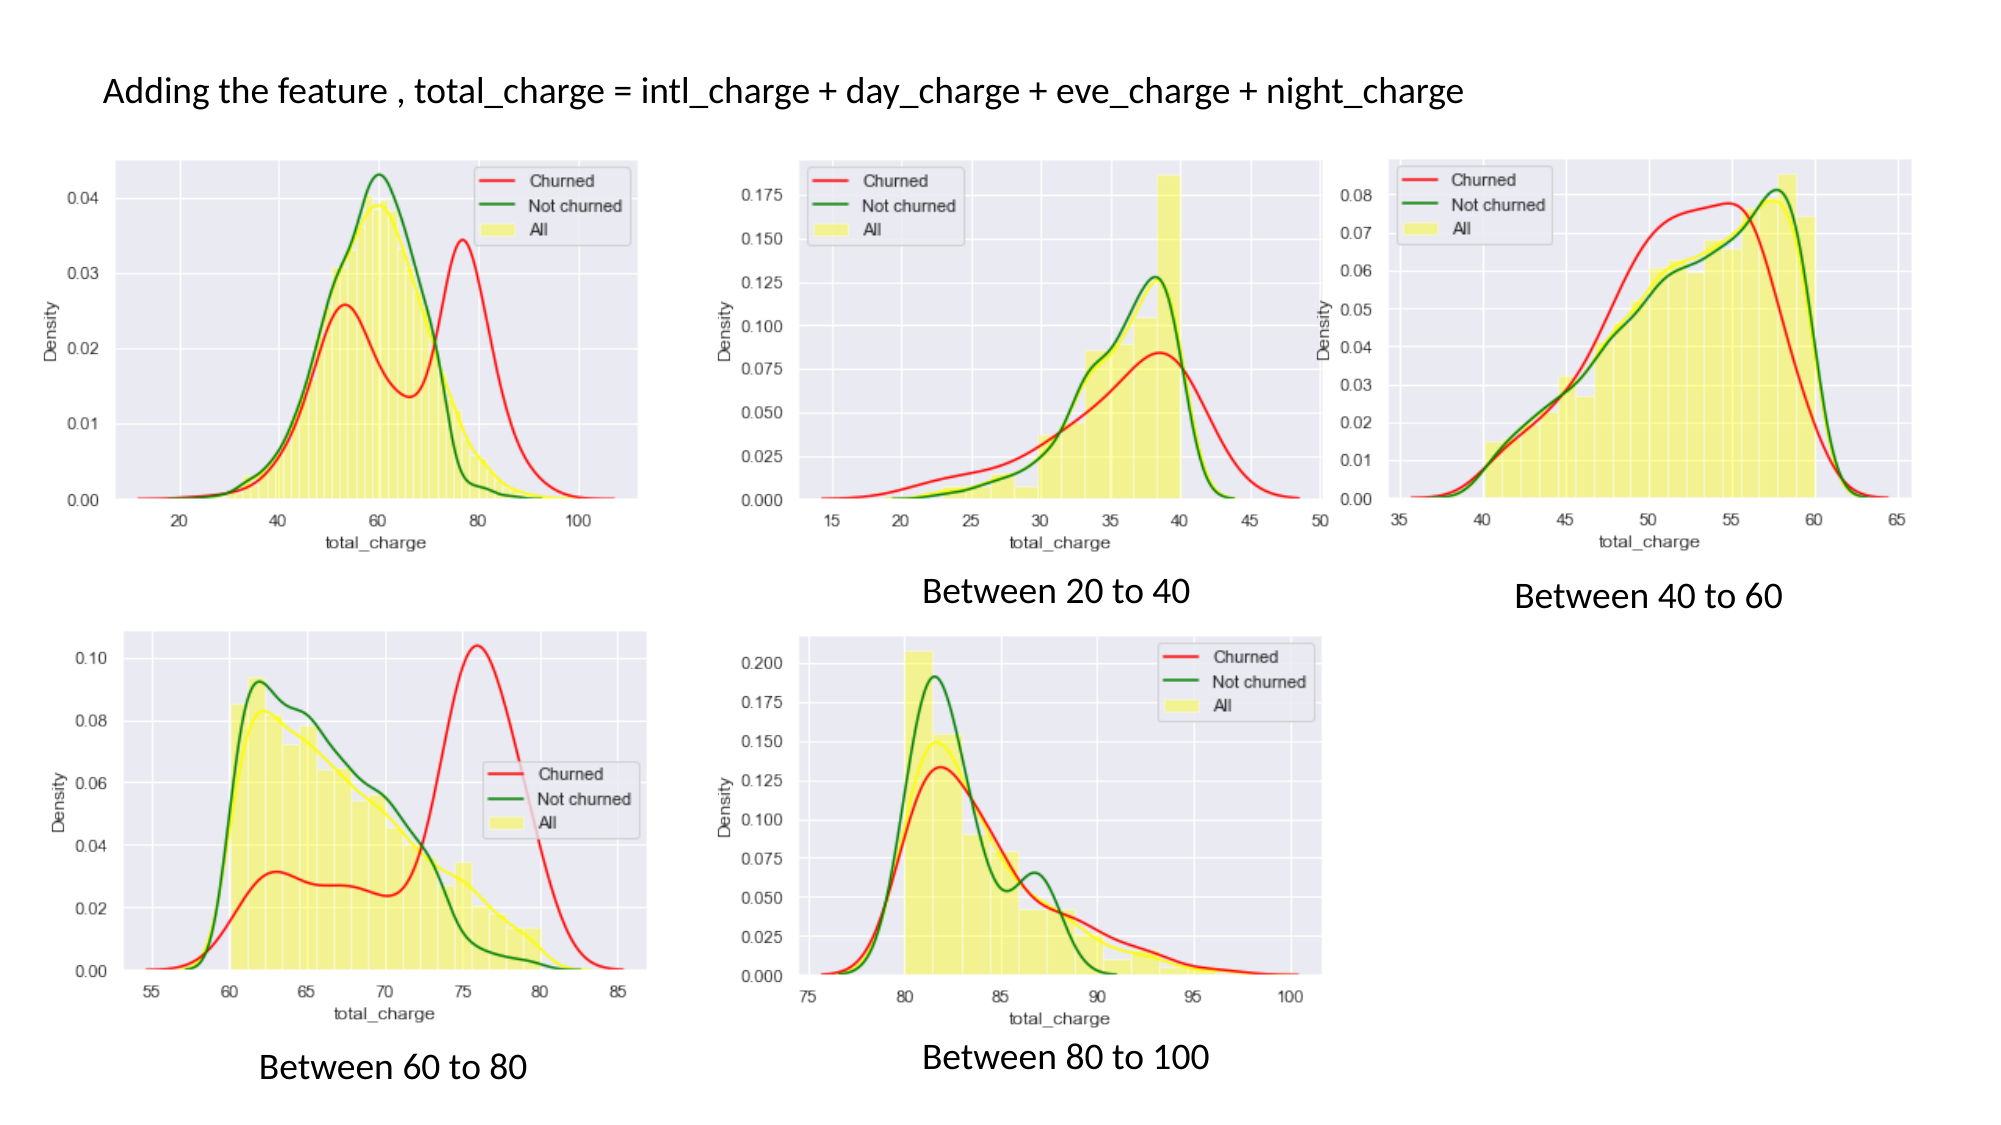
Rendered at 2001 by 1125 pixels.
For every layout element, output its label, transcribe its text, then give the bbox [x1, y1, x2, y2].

text_box Between 20 to 40 [907, 562, 1399, 619]
picture [41, 619, 658, 1034]
text_box Adding the feature , total_charge = intl_charge + day_charge + eve_charge + night_charge [88, 58, 1597, 119]
text_box Between 60 to 80 [244, 1034, 761, 1095]
text_box Between 40 to 60 [1499, 563, 2000, 624]
picture [707, 147, 1923, 563]
text_box Between 80 to 100 [907, 1024, 1441, 1085]
picture [33, 148, 649, 563]
picture [707, 624, 1333, 1039]
